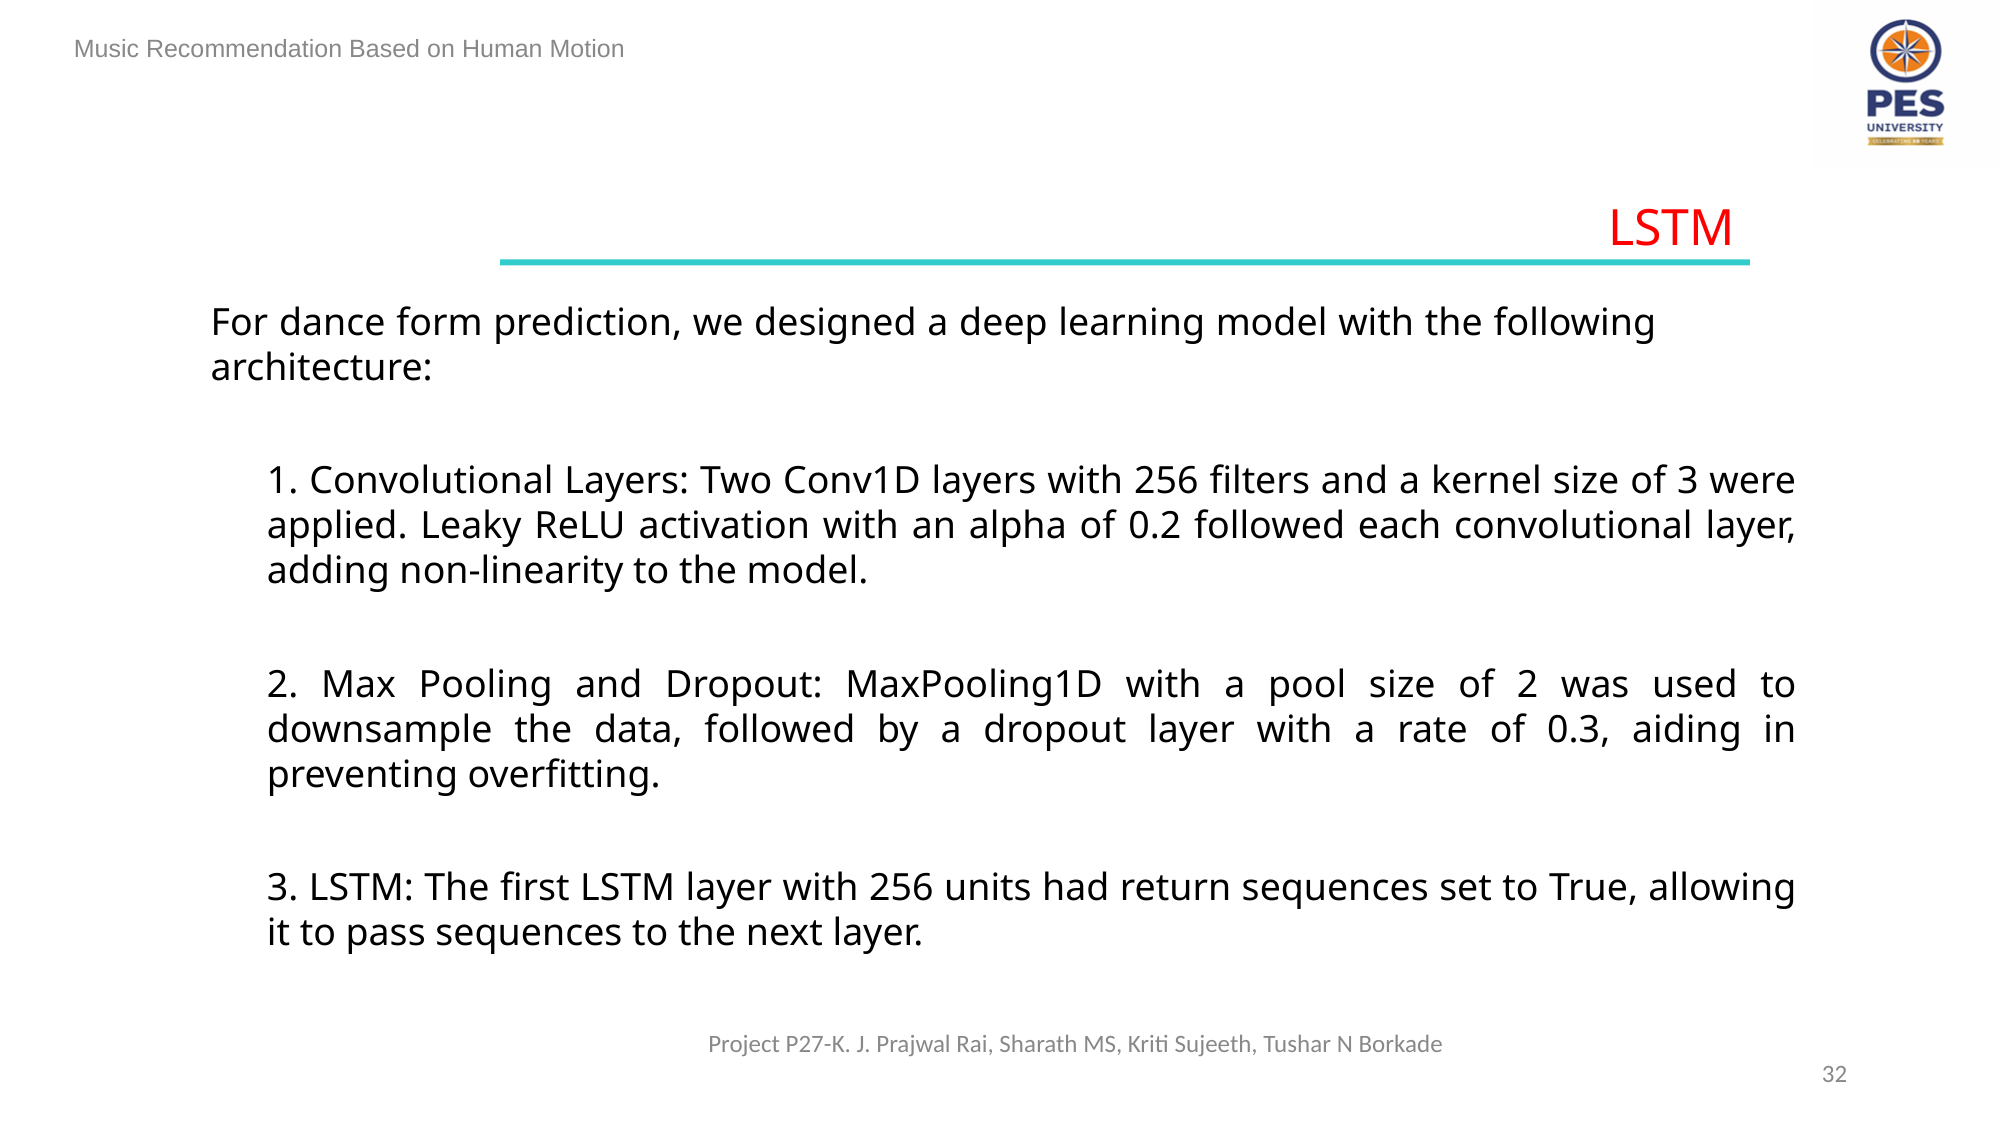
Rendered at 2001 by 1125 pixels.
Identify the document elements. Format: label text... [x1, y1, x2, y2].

text_box Music Recommendation Based on Human Motion [12, 17, 688, 78]
slide_number ‹#› [1412, 1042, 1863, 1103]
text_box LSTM [312, 187, 1750, 263]
footer Project P27-K. J. Prajwal Rai, Sharath MS, Kriti Sujeeth, Tushar N Borkade [662, 1042, 1412, 1103]
picture [1812, 0, 2000, 167]
text_box For dance form prediction, we designed a deep learning model with the following architecture: 1. Convolutional Layers: Two Conv1D layers with 256 filters and a kernel size of 3 were applied. Leaky ReLU activation with an alpha of 0.2 followed each convolutional layer, adding non-linearity to the model. 2. Max Pooling and Dropout: MaxPooling1D with a pool size of 2 was used to downsample the data, followed by a dropout layer with a rate of 0.3, aiding in preventing overfitting. 3. LSTM: The first LSTM layer with 256 units had return sequences set to True, allowing it to pass sequences to the next layer. [195, 290, 1813, 1050]
